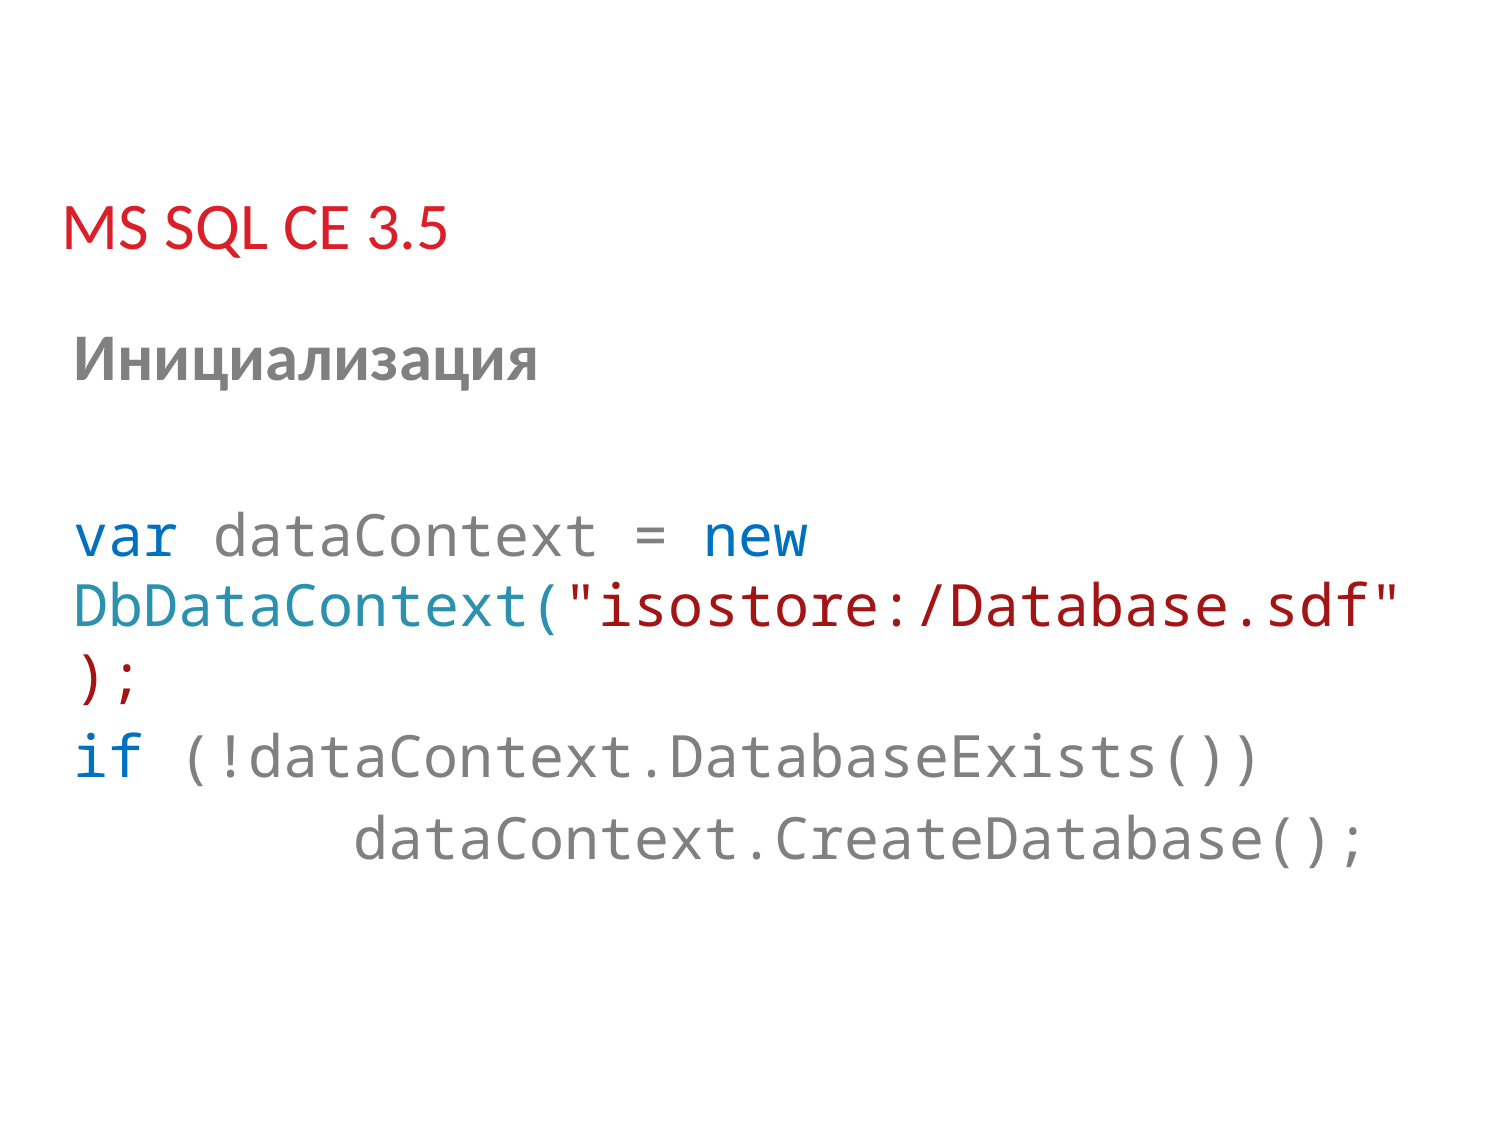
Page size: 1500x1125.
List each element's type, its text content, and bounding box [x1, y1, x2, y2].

subtitle Инициализация var dataContext = new DbDataContext("isostore:/Database.sdf"); if (!dataContext.DatabaseExists()) dataContext.CreateDatabase(); [58, 305, 1454, 1008]
title MS SQL CE 3.5 [46, 175, 1093, 270]
